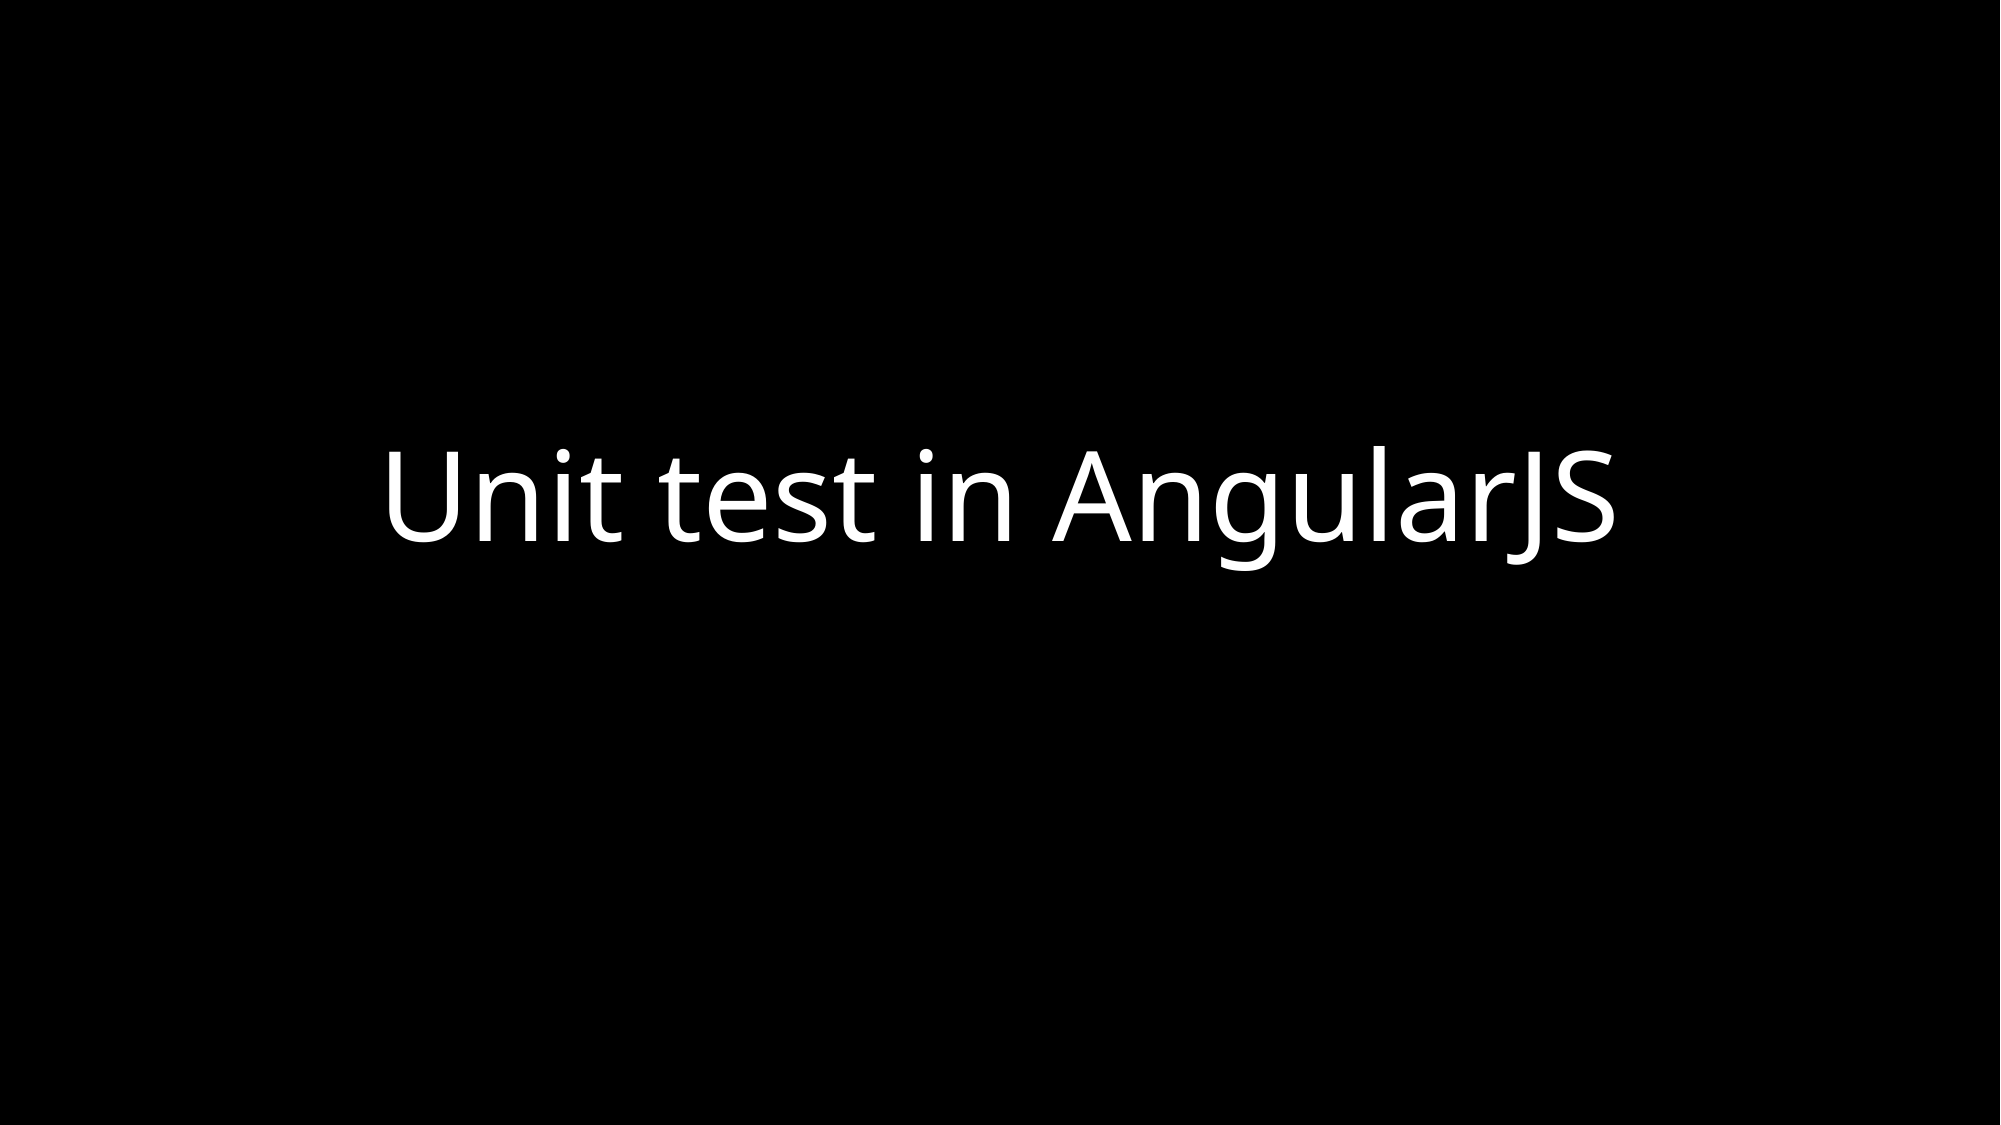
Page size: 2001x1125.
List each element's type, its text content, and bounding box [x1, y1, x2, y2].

title Unit test in AngularJS [249, 184, 1750, 576]
